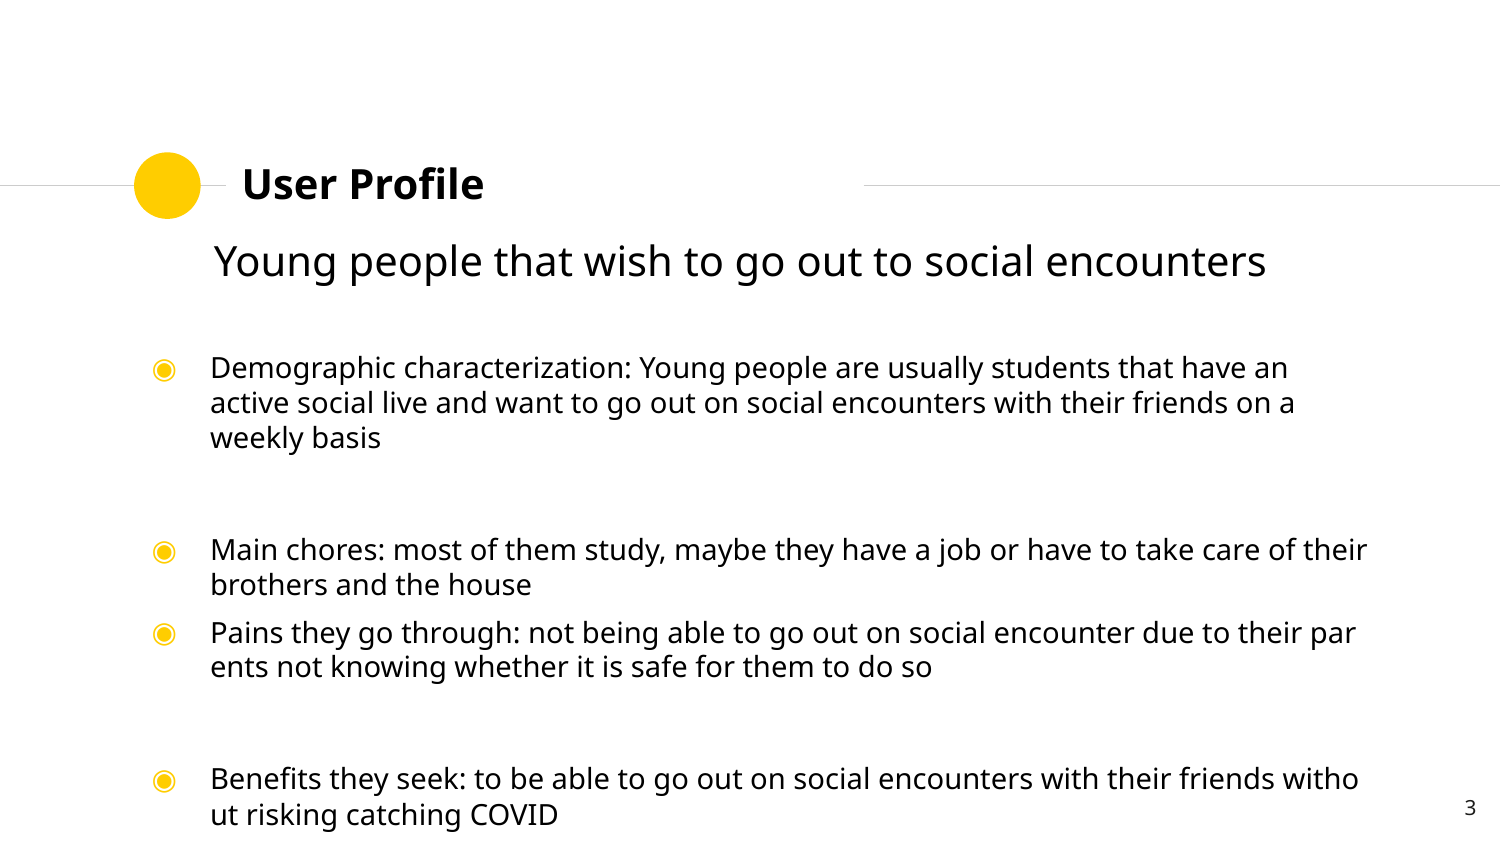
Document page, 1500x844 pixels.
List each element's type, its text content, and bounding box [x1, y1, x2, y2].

slide_number 3 [1401, 779, 1492, 844]
list Demographic characterization: Young people are usually students that have an active social live and want to go out on social encounters with their friends on a weekly basis Main chores: most of them study, maybe they have a job or have to take care of their brothers and the house Pains they go through: not being able to go out on social encounter due to their parents not knowing whether it is safe for them to do so Benefits they seek: to be able to go out on social encounters with their friends without risking catching COVID [120, 334, 1385, 796]
title User Profile [226, 146, 863, 219]
list Young people that wish to go out to social encounters [182, 219, 1321, 253]
